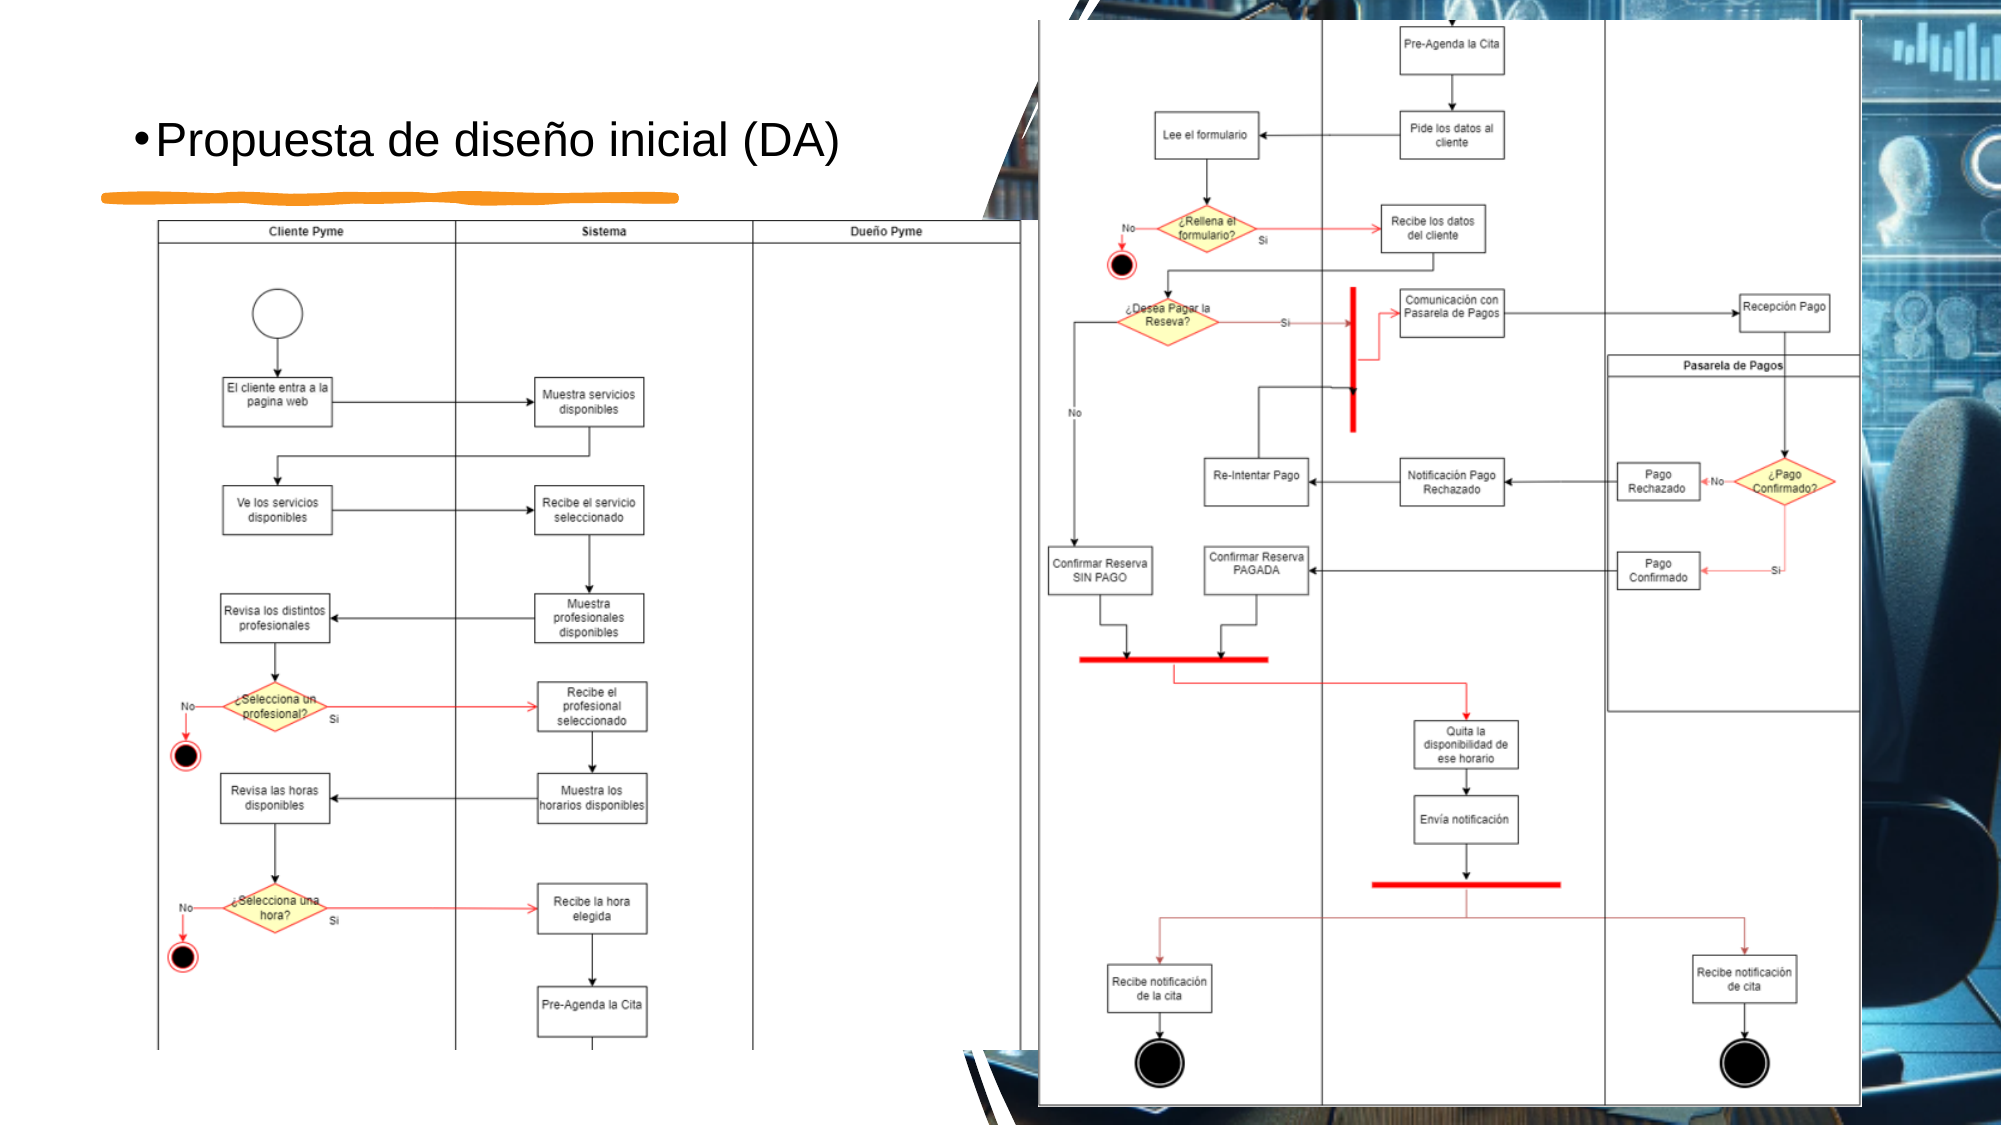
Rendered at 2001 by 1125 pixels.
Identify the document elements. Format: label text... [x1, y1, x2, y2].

title Propuesta de diseño inicial (DA) [105, 62, 893, 174]
text_box [104, 194, 675, 203]
picture [151, 0, 2001, 1125]
